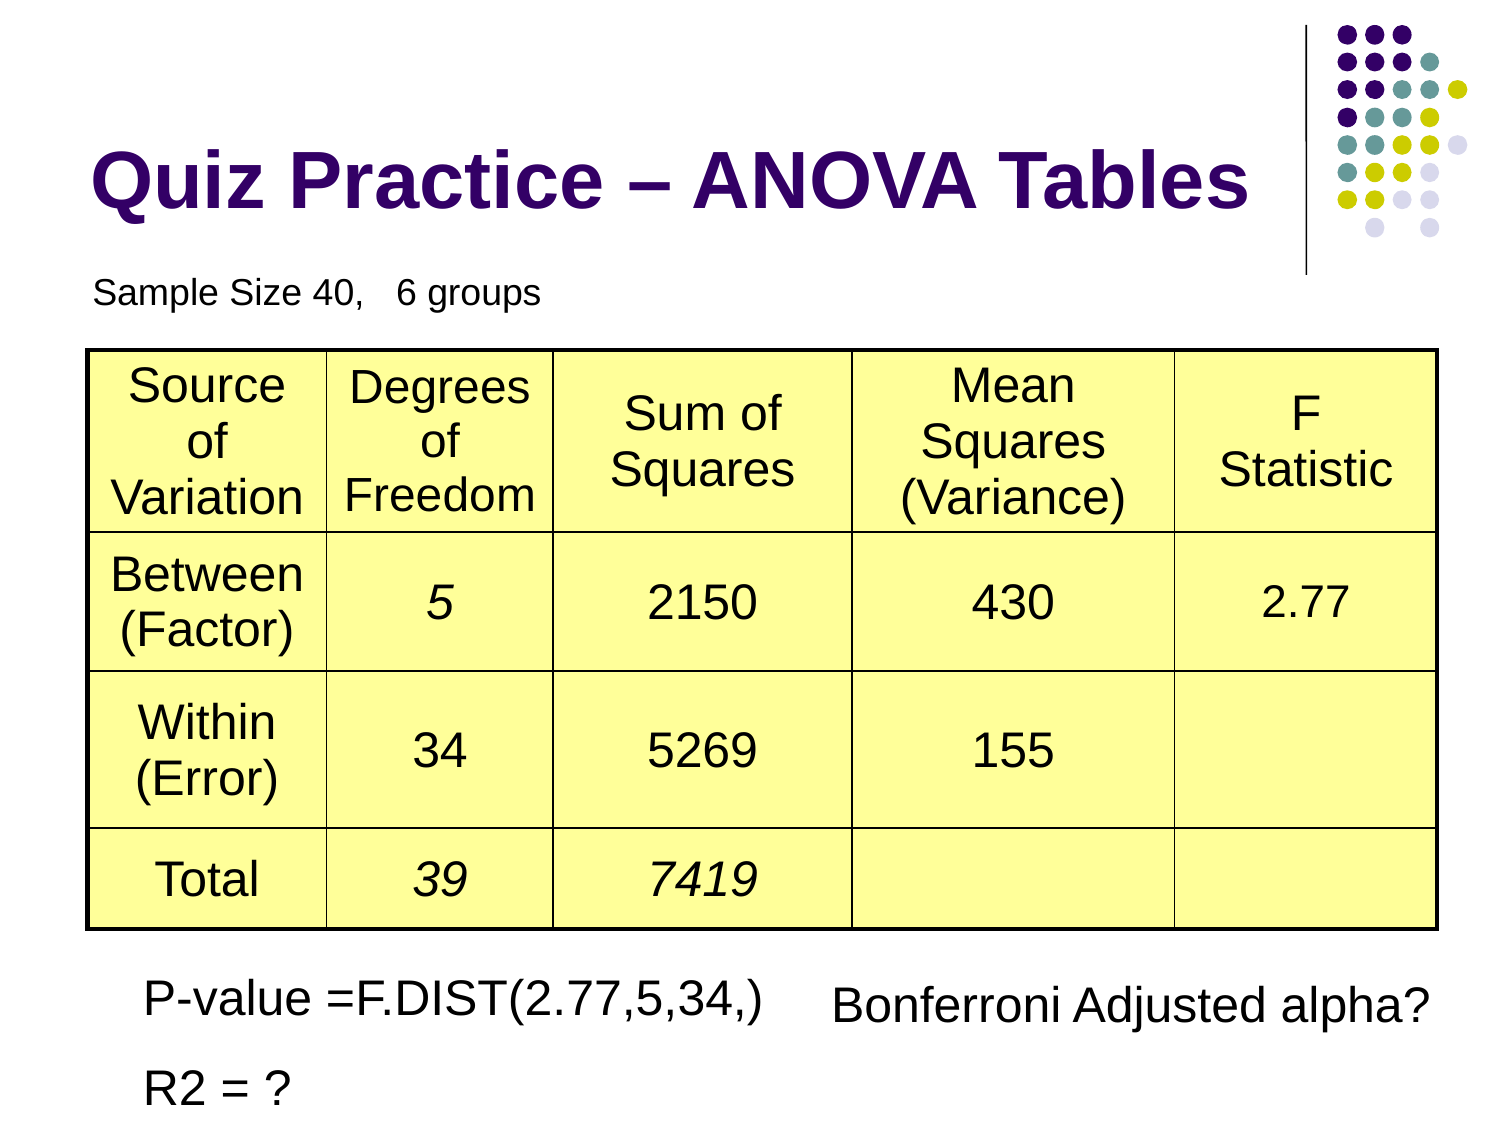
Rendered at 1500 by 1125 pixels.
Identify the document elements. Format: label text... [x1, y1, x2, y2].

table_cell 5 [327, 533, 552, 670]
table_cell 7419 [554, 829, 851, 927]
table_header Degrees of Freedom [327, 352, 552, 531]
text_box Sample Size 40, 6 groups [77, 260, 557, 321]
table_cell Between (Factor) [90, 533, 326, 670]
table_cell 34 [327, 672, 552, 827]
table_cell 2150 [554, 533, 851, 670]
table_cell [1175, 672, 1435, 827]
table_cell 155 [853, 672, 1174, 827]
table_header Sum of Squares [554, 352, 851, 531]
table_cell 430 [853, 533, 1174, 670]
table_cell 39 [327, 829, 552, 927]
table_cell Within (Error) [90, 672, 326, 827]
table_header Mean Squares (Variance) [853, 352, 1174, 531]
table_cell 2.77 [1175, 533, 1435, 670]
table_cell Total [90, 829, 326, 927]
table_cell 5269 [554, 672, 851, 827]
text_box P-value =F.DIST(2.77,5,34,) R2 = ? [128, 927, 780, 1123]
table_cell [853, 829, 1174, 927]
table_header Source of Variation [90, 352, 326, 531]
table_header F Statistic [1175, 352, 1435, 531]
text_box Bonferroni Adjusted alpha? [816, 935, 1446, 1125]
table_cell [1175, 829, 1435, 927]
title Quiz Practice – ANOVA Tables [74, 19, 1313, 233]
